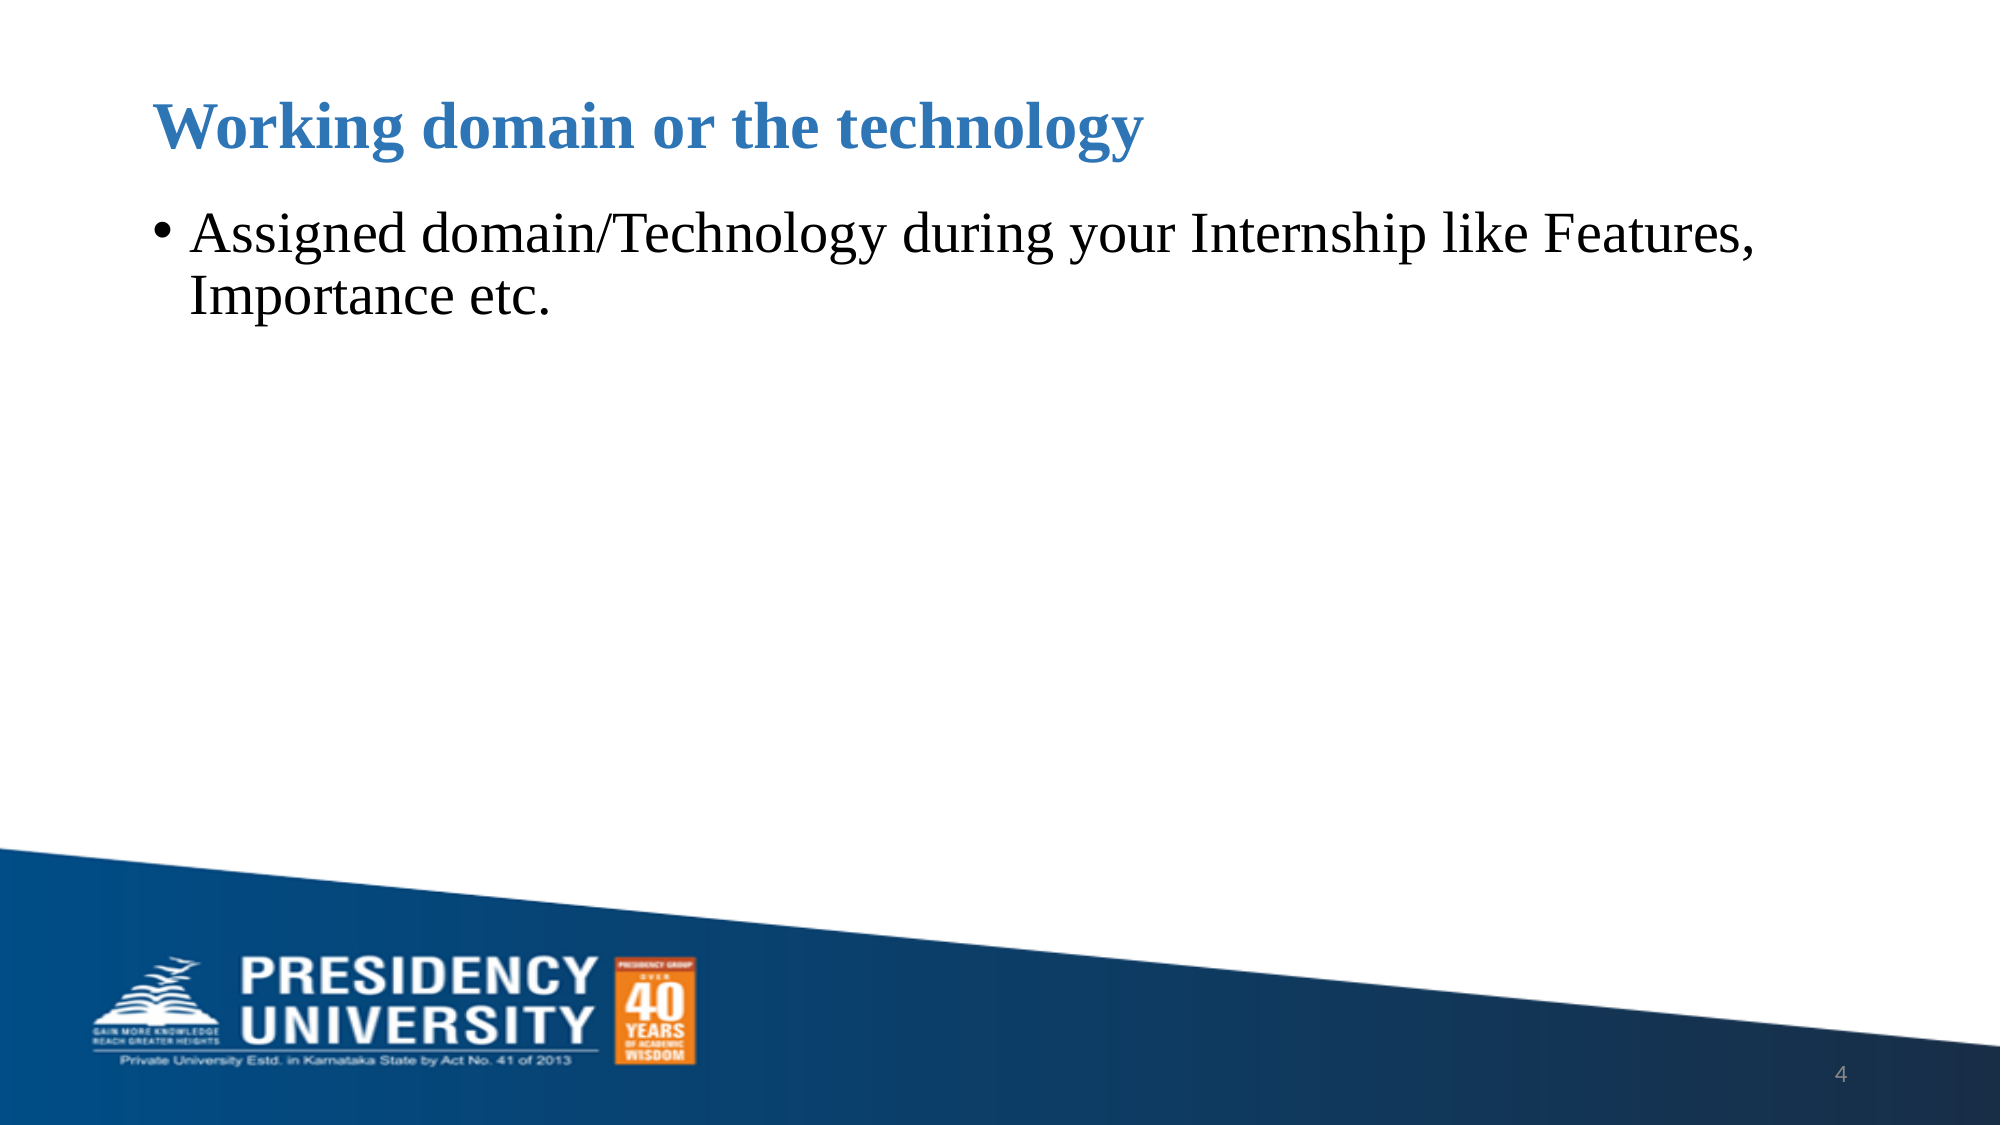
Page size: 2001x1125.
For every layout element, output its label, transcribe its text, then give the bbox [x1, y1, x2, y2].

title Working domain or the technology [137, 59, 1863, 194]
list Assigned domain/Technology during your Internship like Features, Importance etc. [137, 194, 1863, 860]
slide_number 4 [1412, 1042, 1863, 1103]
picture [0, 845, 2000, 1125]
